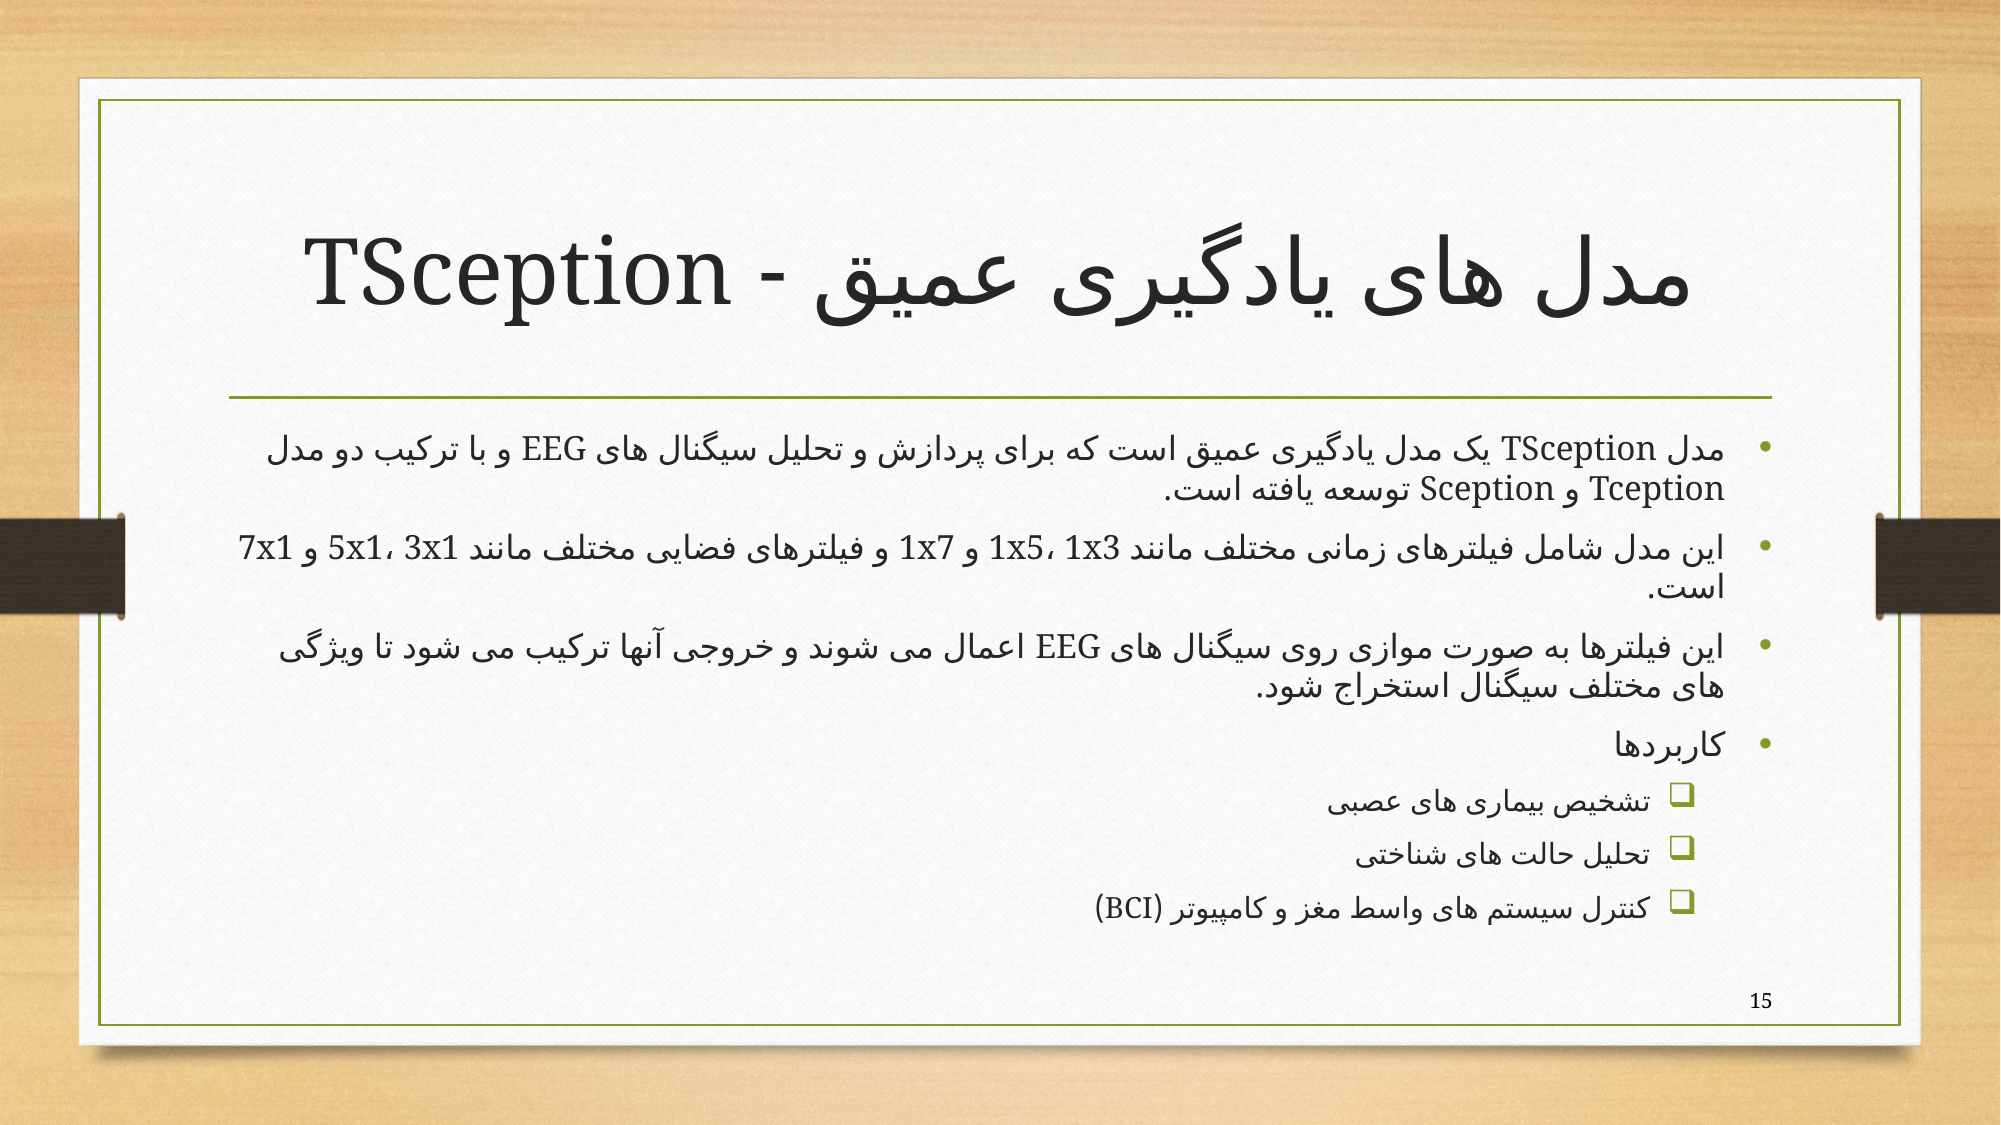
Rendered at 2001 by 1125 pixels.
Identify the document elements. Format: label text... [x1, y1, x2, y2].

list مدل TSception یک مدل یادگیری عمیق است که برای پردازش و تحلیل سیگنال های EEG و با ترکیب دو مدل Tception و Sception توسعه یافته است. این مدل شامل فیلترهای زمانی مختلف مانند 1x5، 1x3 و 1x7 و فیلترهای فضایی مختلف مانند 5x1، 3x1 و 7x1 است. این فیلترها به صورت موازی روی سیگنال های EEG اعمال می شوند و خروجی آنها ترکیب می شود تا ویژگی های مختلف سیگنال استخراج شود. کاربردها تشخیص بیماری های عصبی تحلیل حالت های شناختی کنترل سیستم های واسط مغز و کامپیوتر (BCI) [212, 419, 1788, 964]
picture [0, 0, 2001, 1125]
slide_number 15 [1698, 979, 1788, 1025]
title مدل های یادگیری عمیق - TSception [212, 161, 1788, 375]
